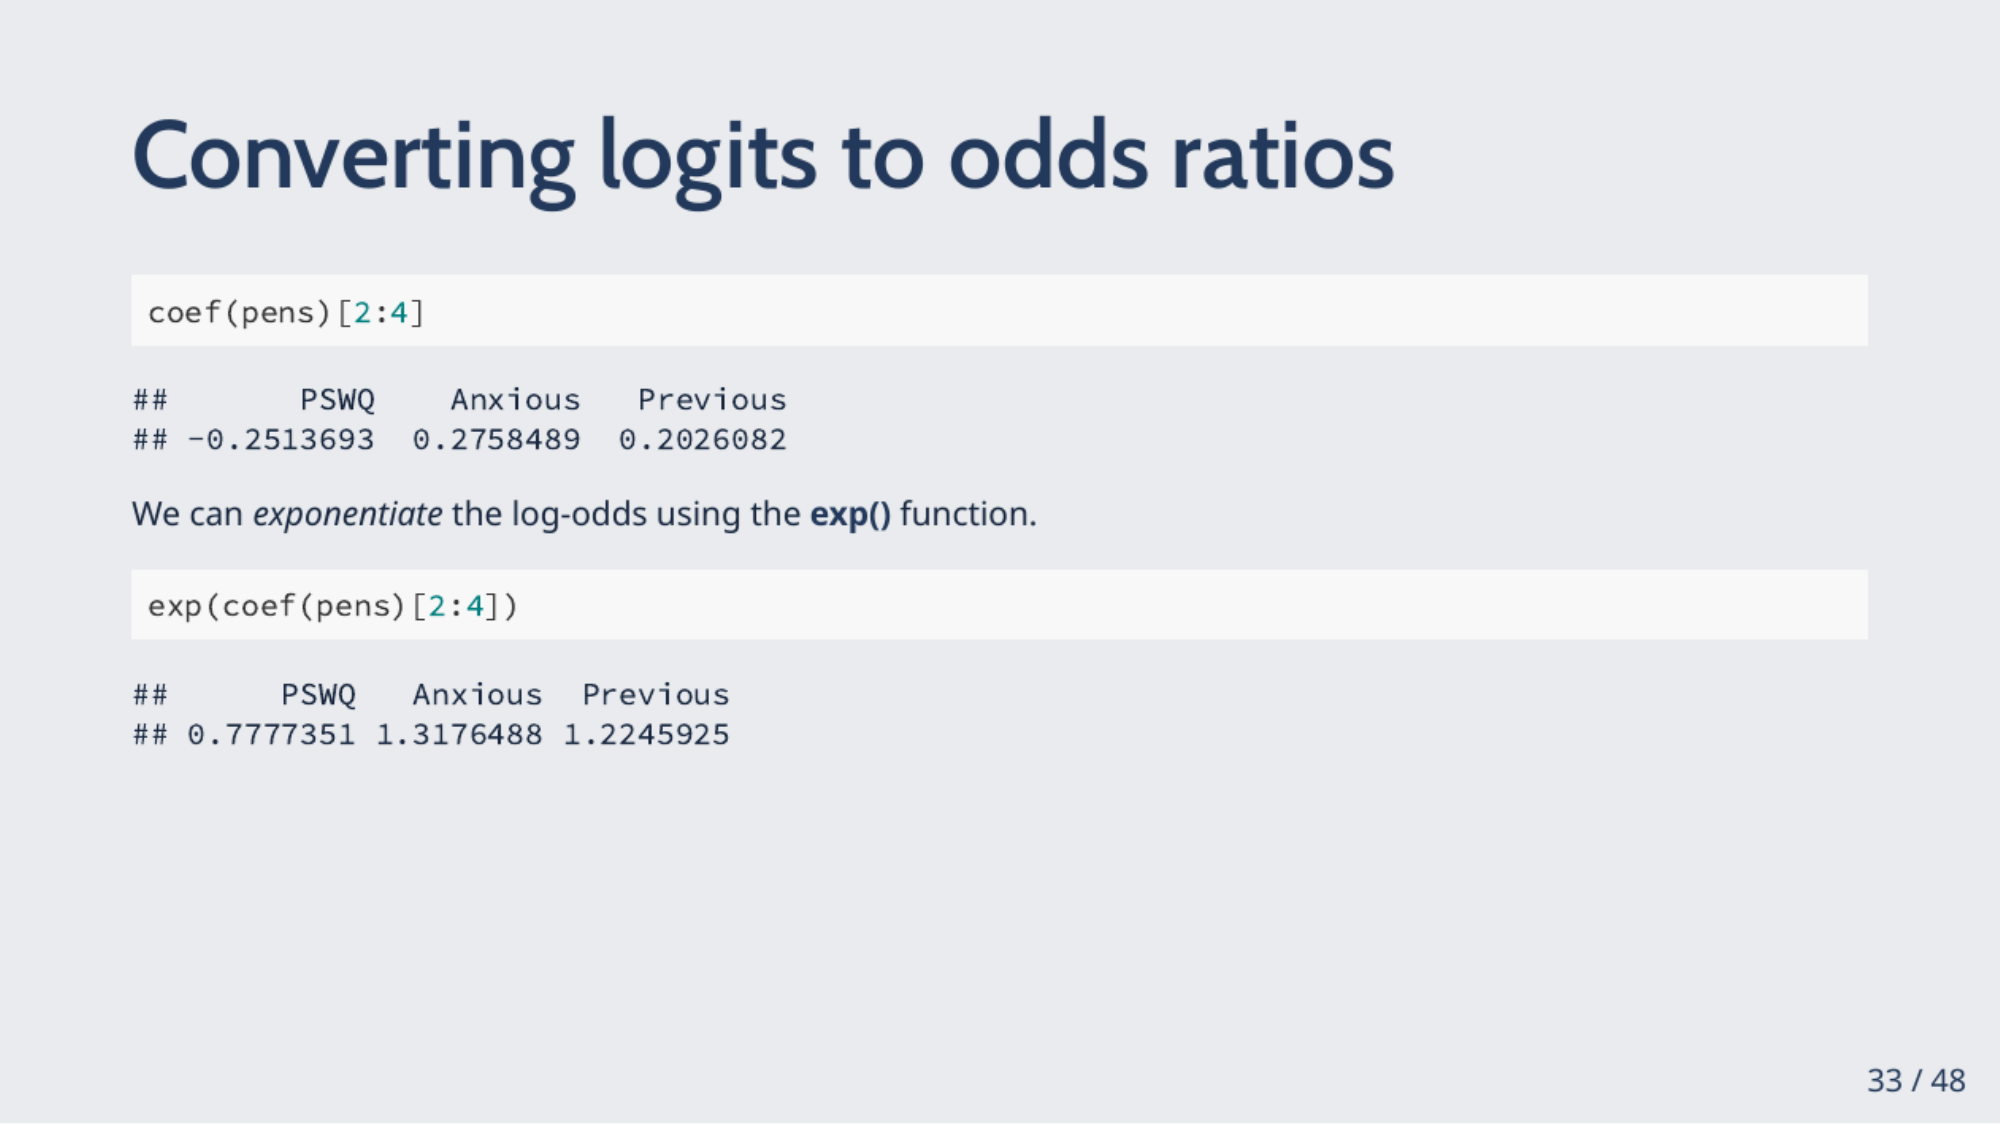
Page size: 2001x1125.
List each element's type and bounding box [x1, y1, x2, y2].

list [0, 0, 2000, 1125]
